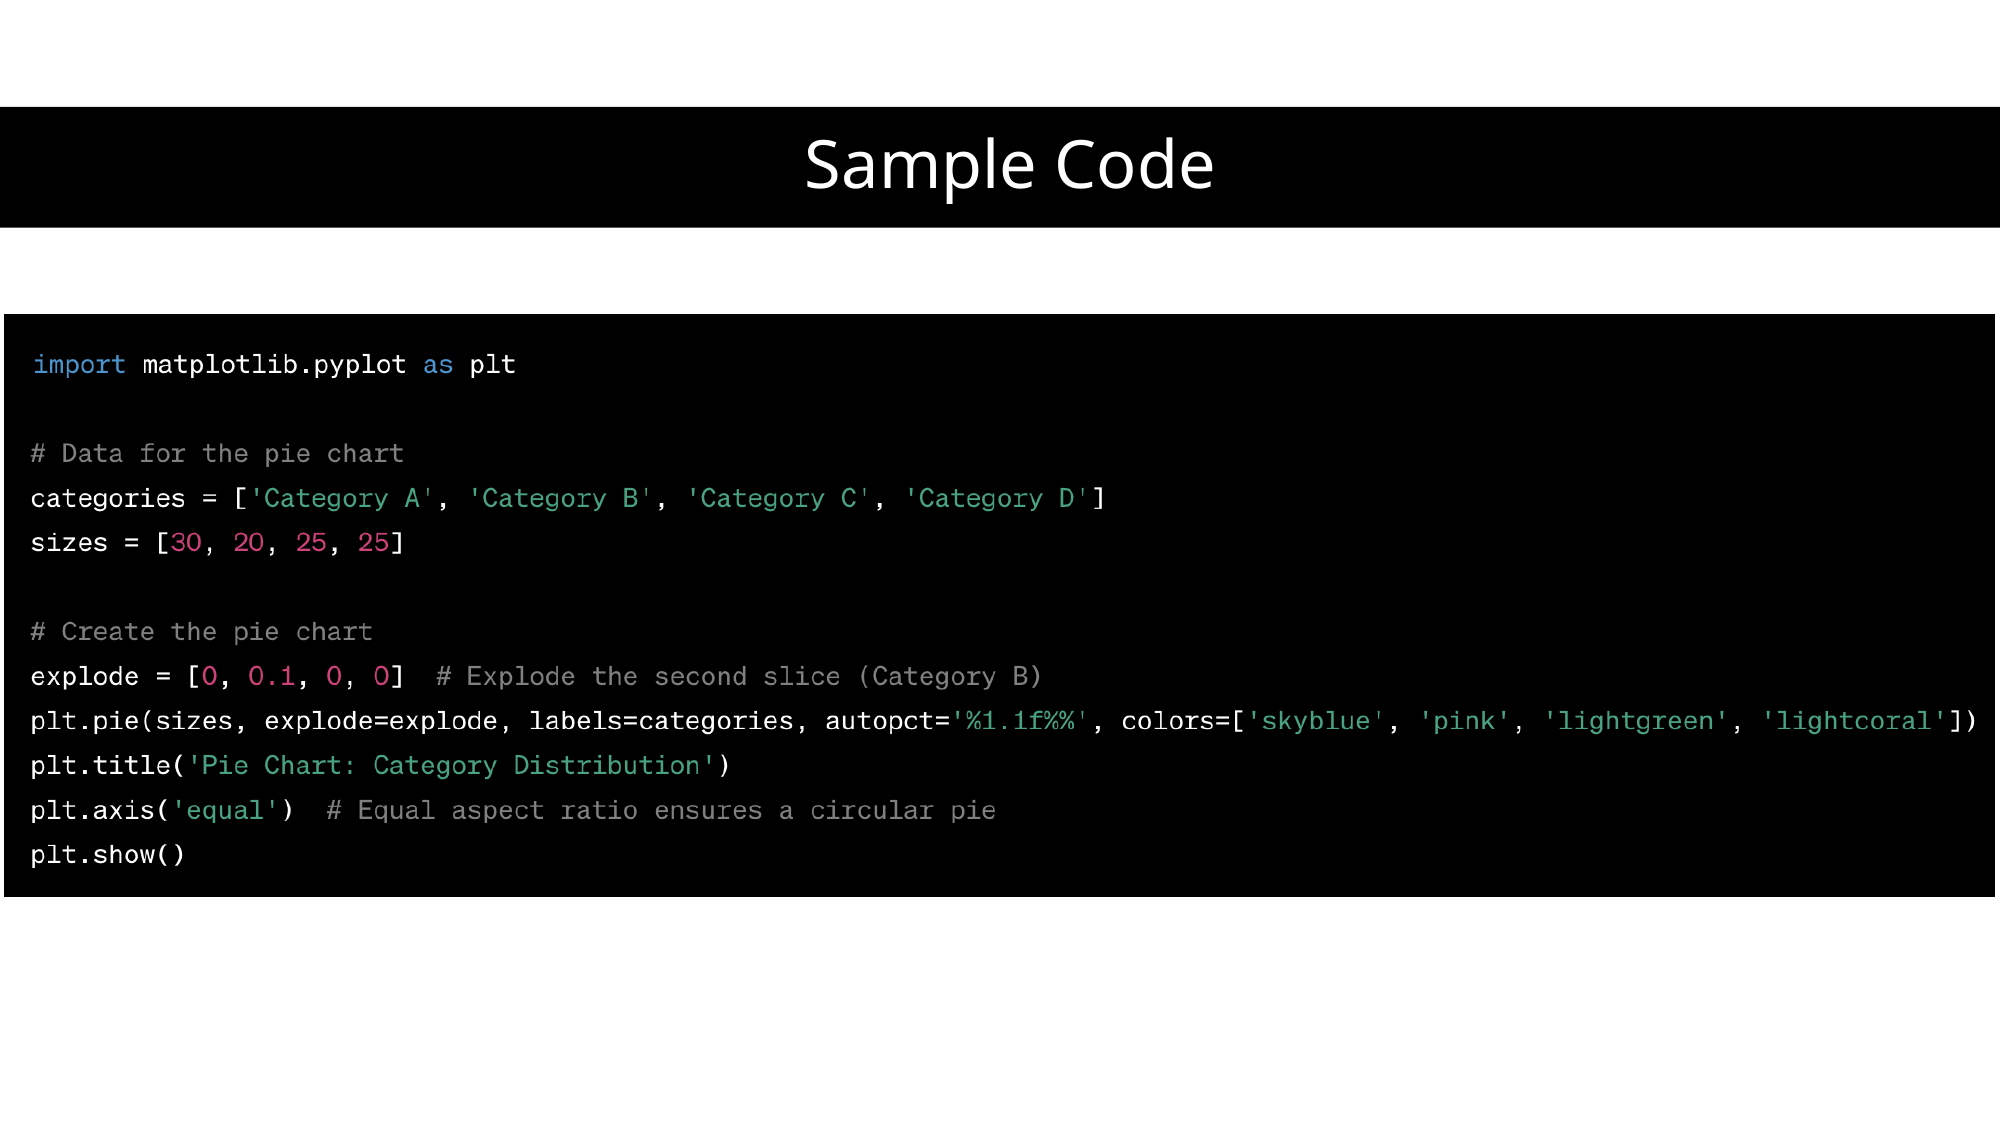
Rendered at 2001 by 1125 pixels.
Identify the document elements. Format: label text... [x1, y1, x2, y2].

text_box [0, 106, 2000, 229]
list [4, 314, 1995, 897]
title Sample Code [91, 105, 1931, 228]
